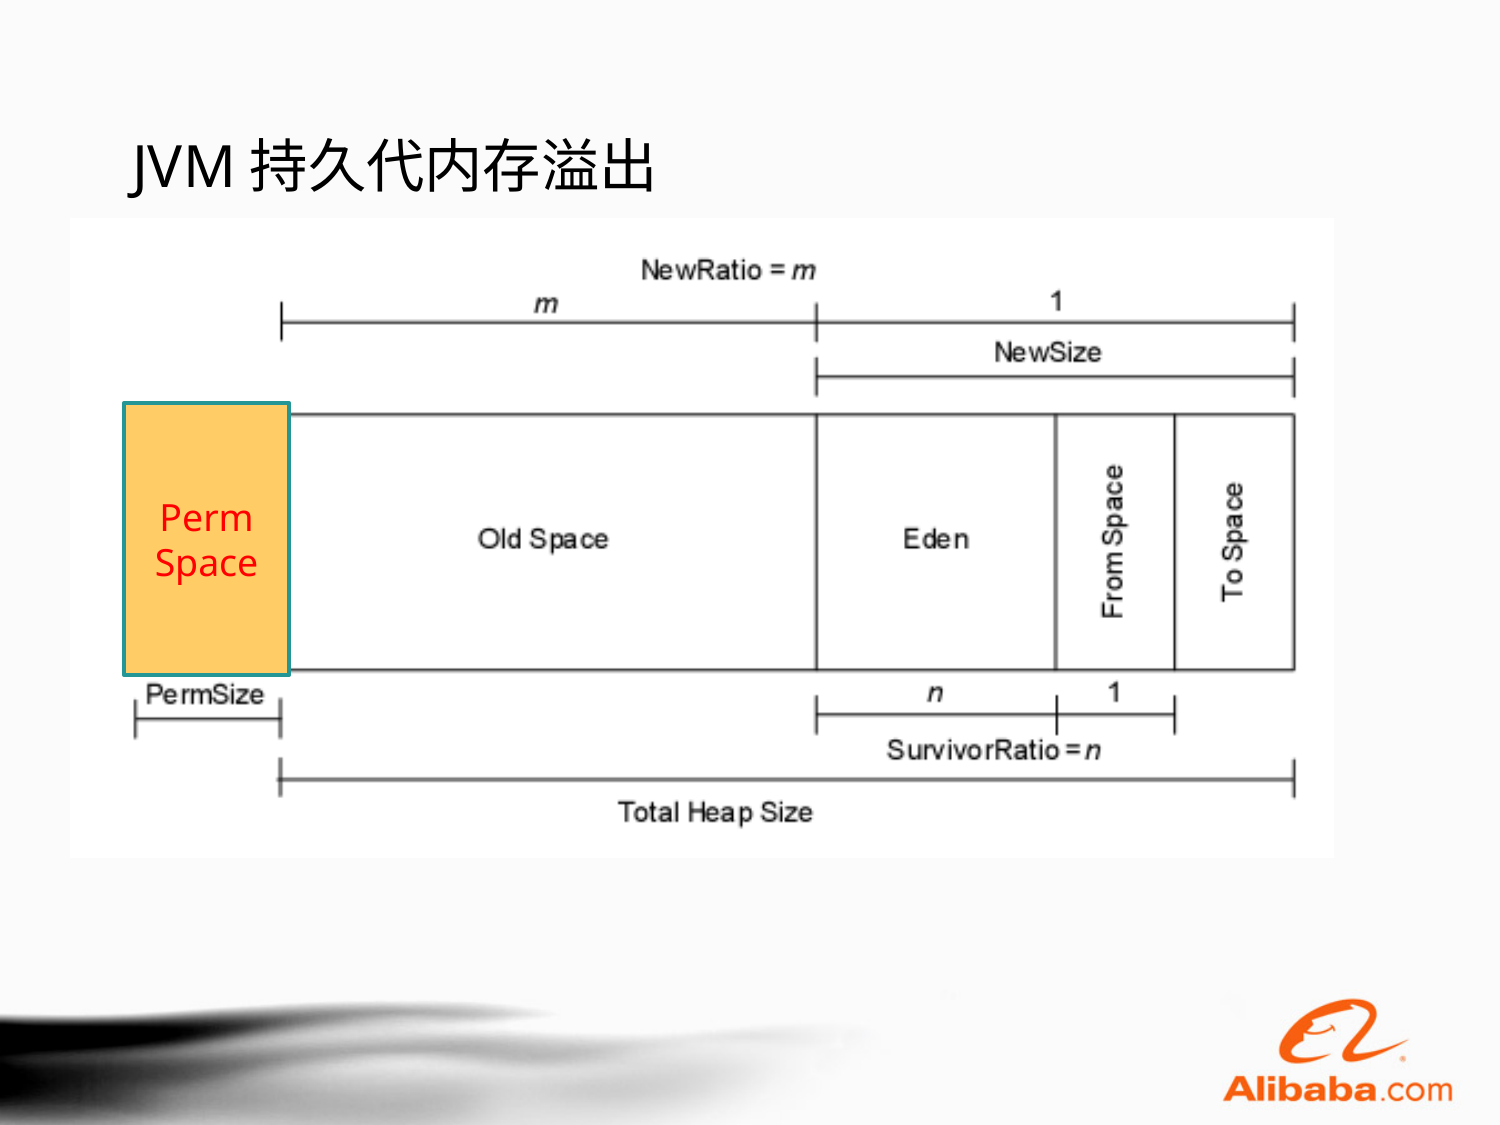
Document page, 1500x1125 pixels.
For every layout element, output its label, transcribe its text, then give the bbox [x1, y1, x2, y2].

picture [0, 0, 1500, 1125]
title JVM持久代内存溢出 [117, 19, 1388, 207]
